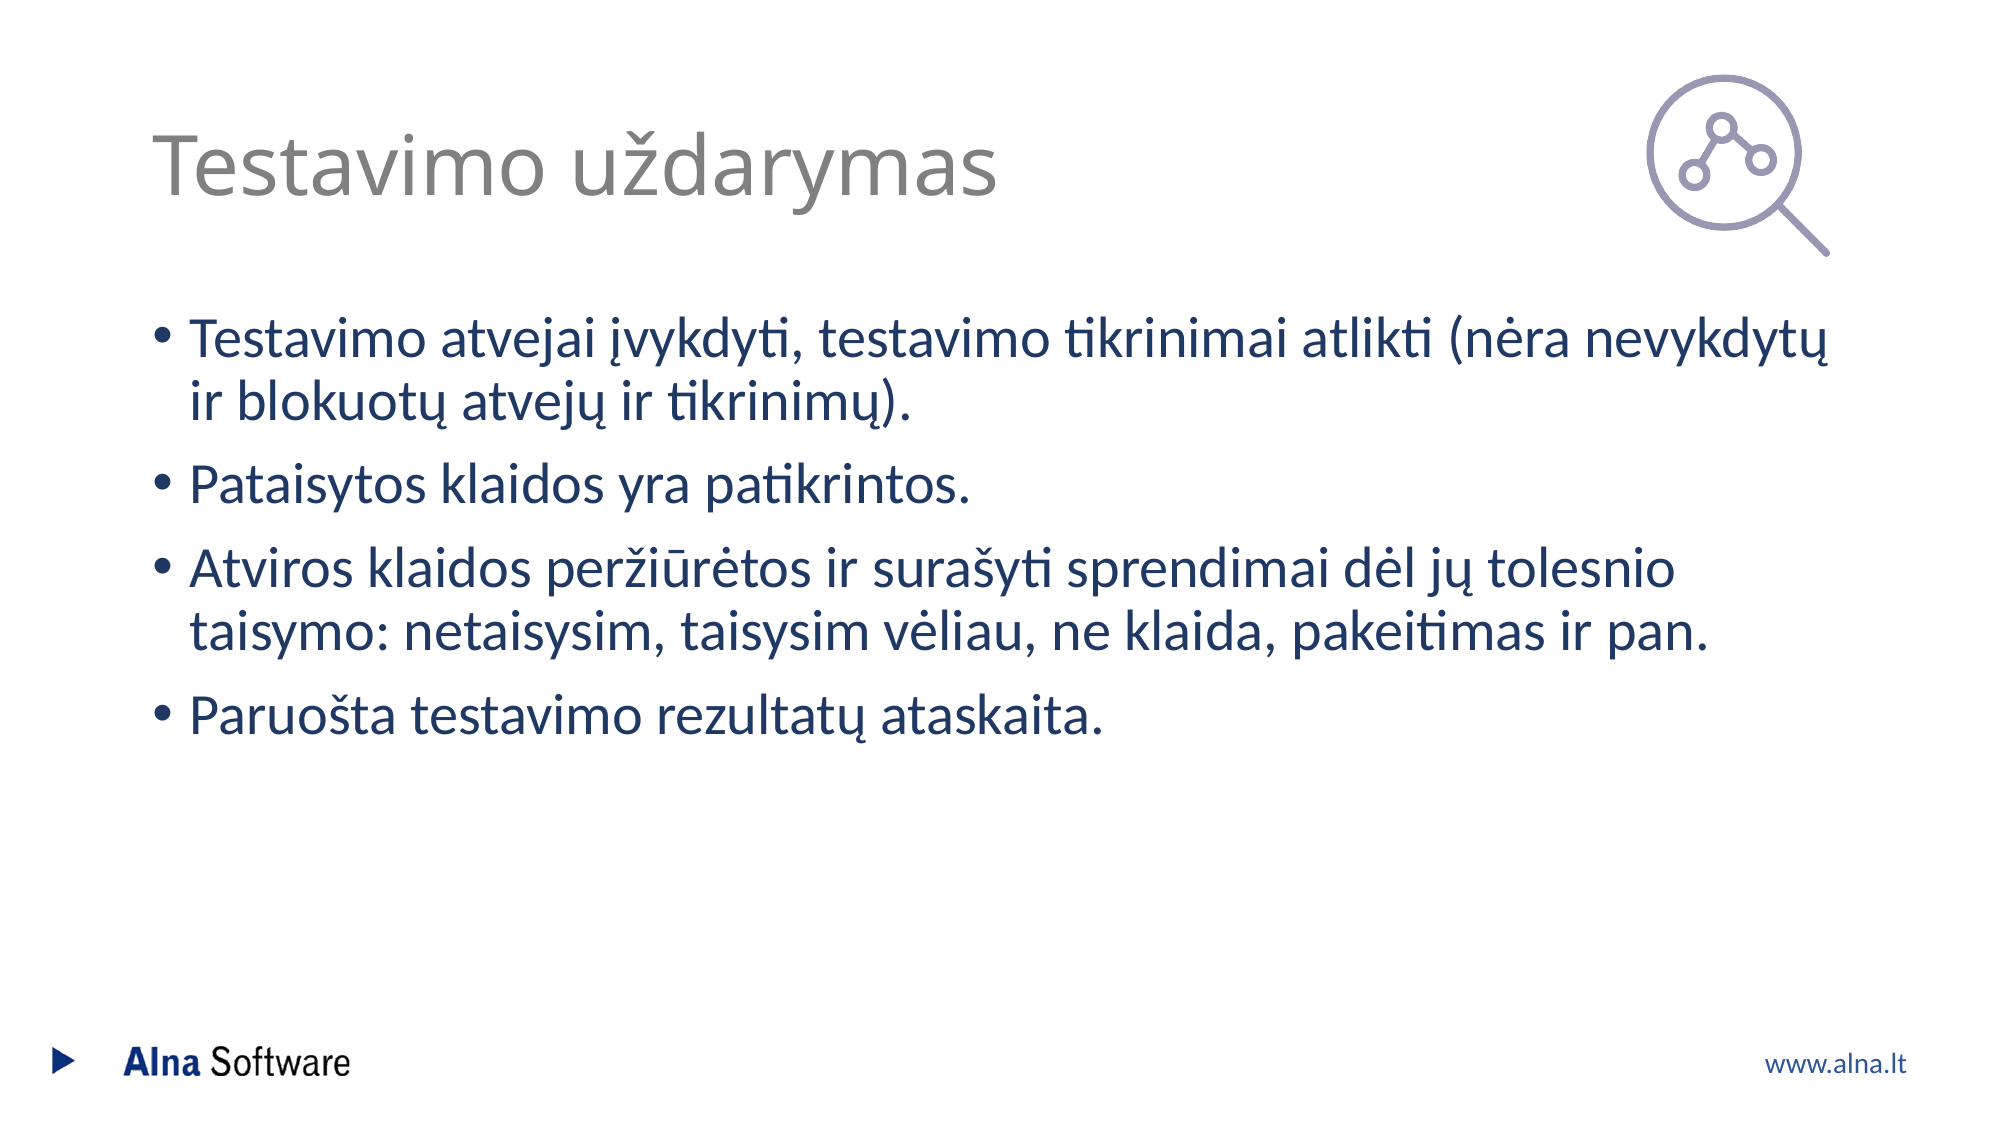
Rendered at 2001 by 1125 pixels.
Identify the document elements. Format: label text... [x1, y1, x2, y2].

picture [1643, 73, 1830, 258]
title Testavimo uždarymas [137, 59, 1278, 278]
list Testavimo atvejai įvykdyti, testavimo tikrinimai atlikti (nėra nevykdytų ir blokuotų atvejų ir tikrinimų). Pataisytos klaidos yra patikrintos. Atviros klaidos peržiūrėtos ir surašyti sprendimai dėl jų tolesnio taisymo: netaisysim, taisysim vėliau, ne klaida, pakeitimas ir pan. Paruošta testavimo rezultatų ataskaita. [137, 299, 1863, 1014]
picture [37, 1031, 364, 1091]
